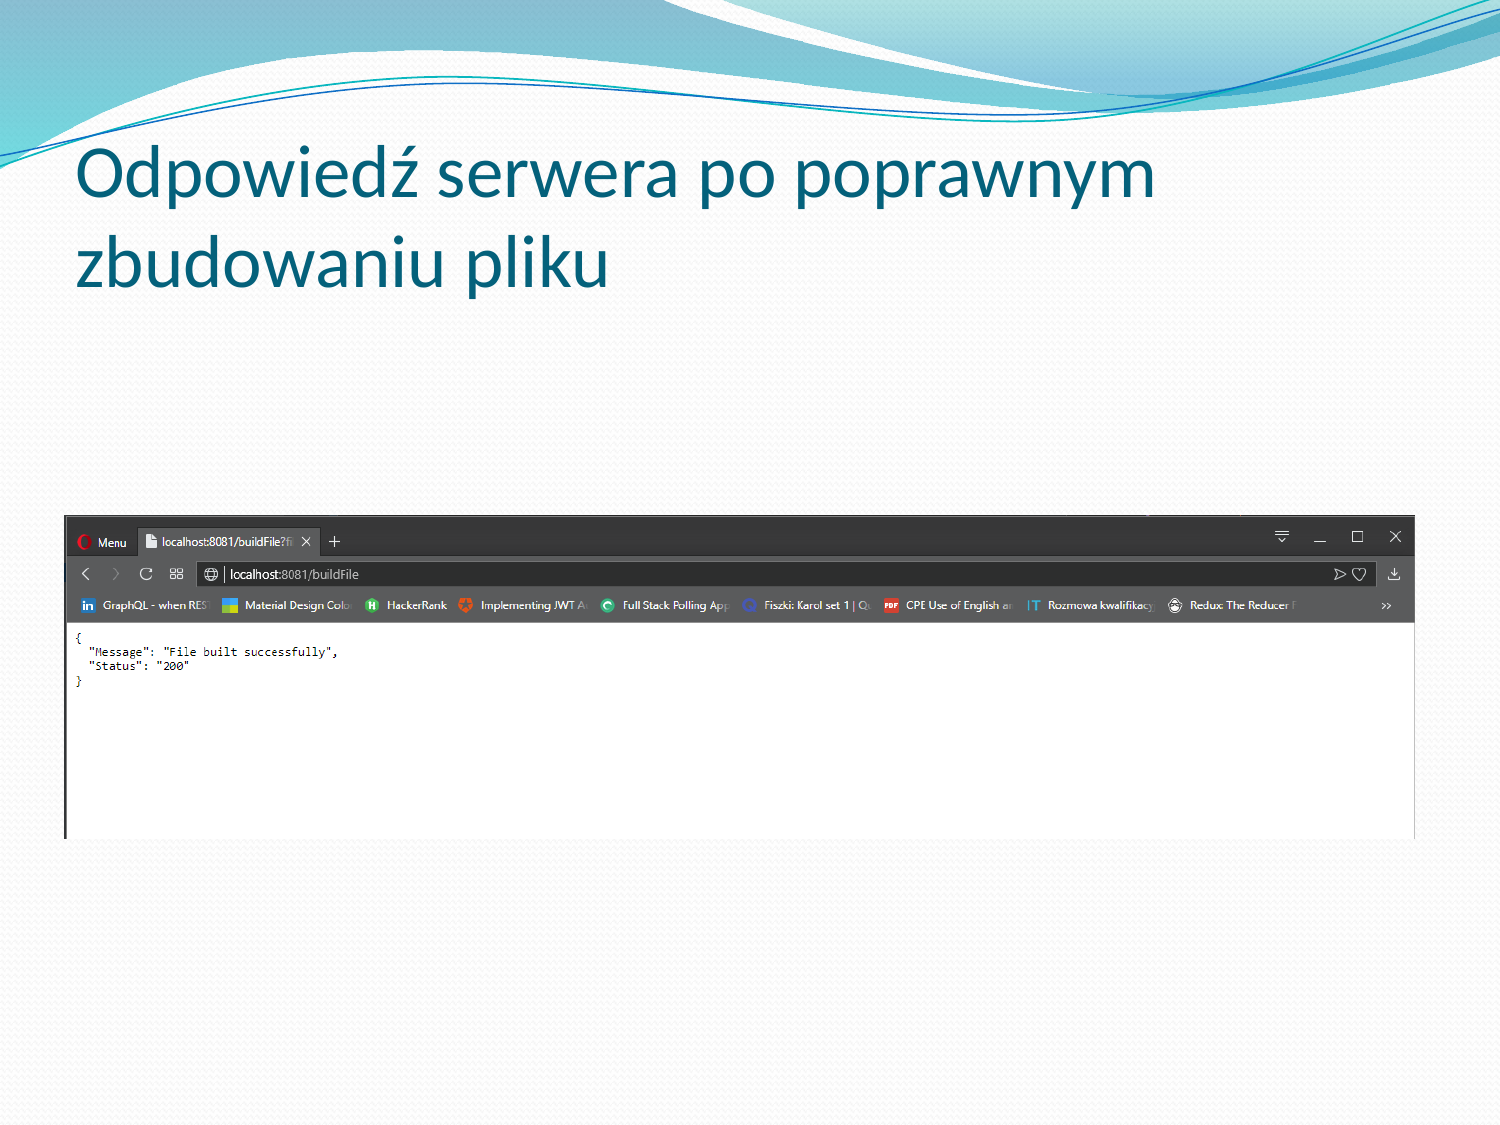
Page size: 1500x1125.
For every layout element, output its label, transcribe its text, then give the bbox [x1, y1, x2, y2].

title Odpowiedź serwera po poprawnym zbudowaniu pliku [75, 115, 1425, 303]
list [64, 514, 1416, 839]
